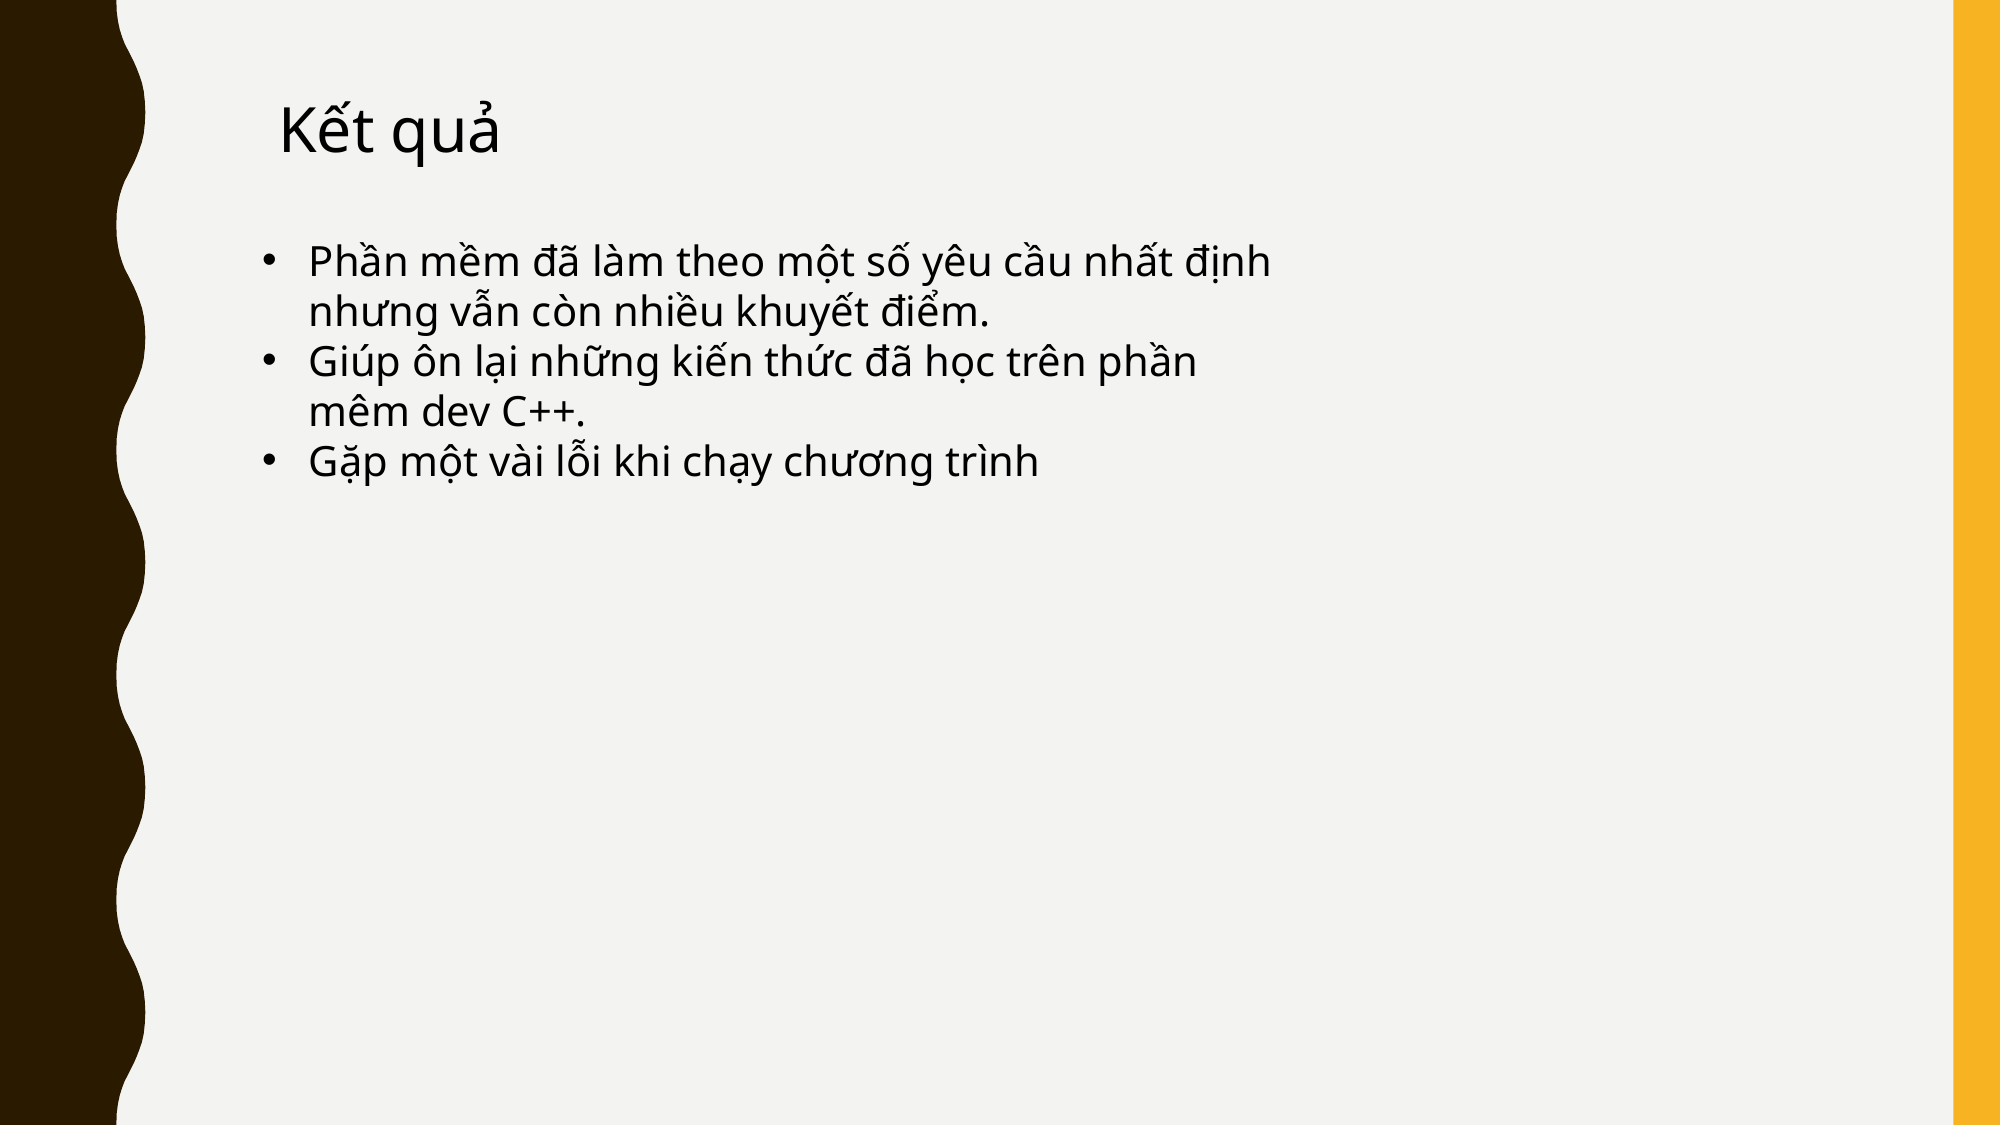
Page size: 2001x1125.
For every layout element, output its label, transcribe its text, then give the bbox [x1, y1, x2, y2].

text_box Kết quả [263, 82, 736, 173]
text_box Phần mềm đã làm theo một số yêu cầu nhất định nhưng vẫn còn nhiều khuyết điểm. Giúp ôn lại những kiến thức đã học trên phần mêm dev C++. Gặp một vài lỗi khi chạy chương trình [247, 226, 1307, 542]
